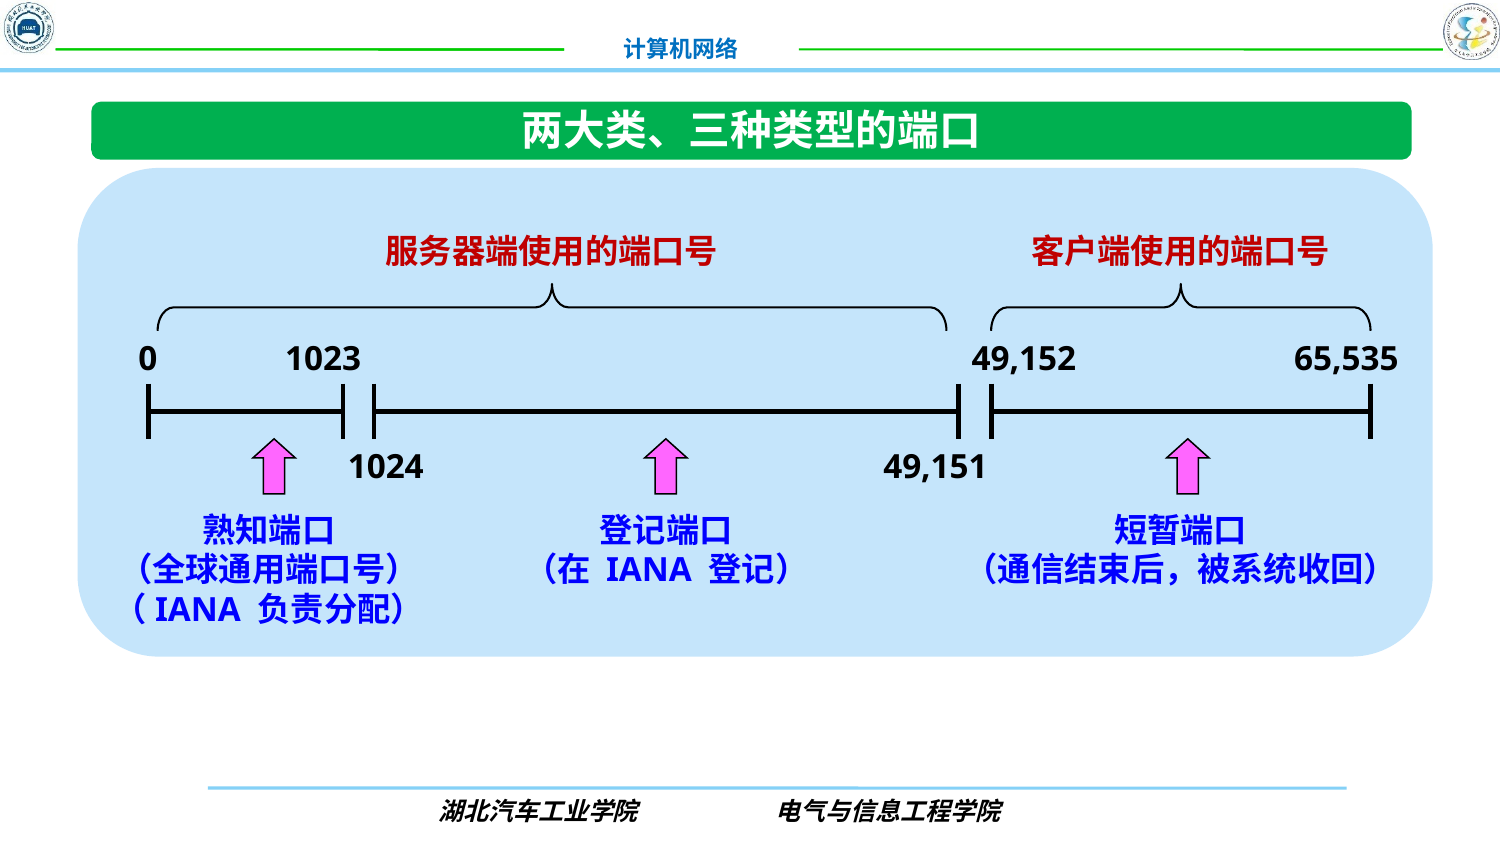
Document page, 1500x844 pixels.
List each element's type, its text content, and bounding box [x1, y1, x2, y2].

picture [1443, 3, 1500, 60]
text_box [252, 447, 296, 494]
text_box 客户端使用的端口号 [1016, 222, 1346, 278]
text_box [644, 447, 688, 494]
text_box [373, 383, 959, 440]
text_box 65,535 [1279, 330, 1414, 385]
picture [0, 0, 58, 57]
text_box [1166, 447, 1210, 494]
text_box [75, 165, 1435, 659]
text_box 1024 [333, 438, 439, 493]
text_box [148, 383, 344, 440]
text_box [156, 283, 948, 331]
text_box [990, 283, 1372, 331]
text_box 登记端口 （在 IANA 登记） [509, 501, 824, 596]
text_box 49,152 [956, 330, 1092, 385]
text_box 服务器端使用的端口号 [370, 222, 734, 278]
text_box 短暂端口 （通信结束后，被系统收回） [949, 501, 1412, 596]
text_box 熟知端口 （全球通用端口号） （IANA 负责分配） [99, 501, 439, 636]
text_box 0 [123, 330, 173, 385]
text_box 1023 [270, 331, 377, 385]
text_box [996, 101, 1412, 160]
text_box [91, 101, 506, 160]
text_box 49,151 [868, 438, 1003, 493]
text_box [990, 383, 1371, 440]
text_box 两大类、三种类型的端口 [506, 96, 996, 161]
